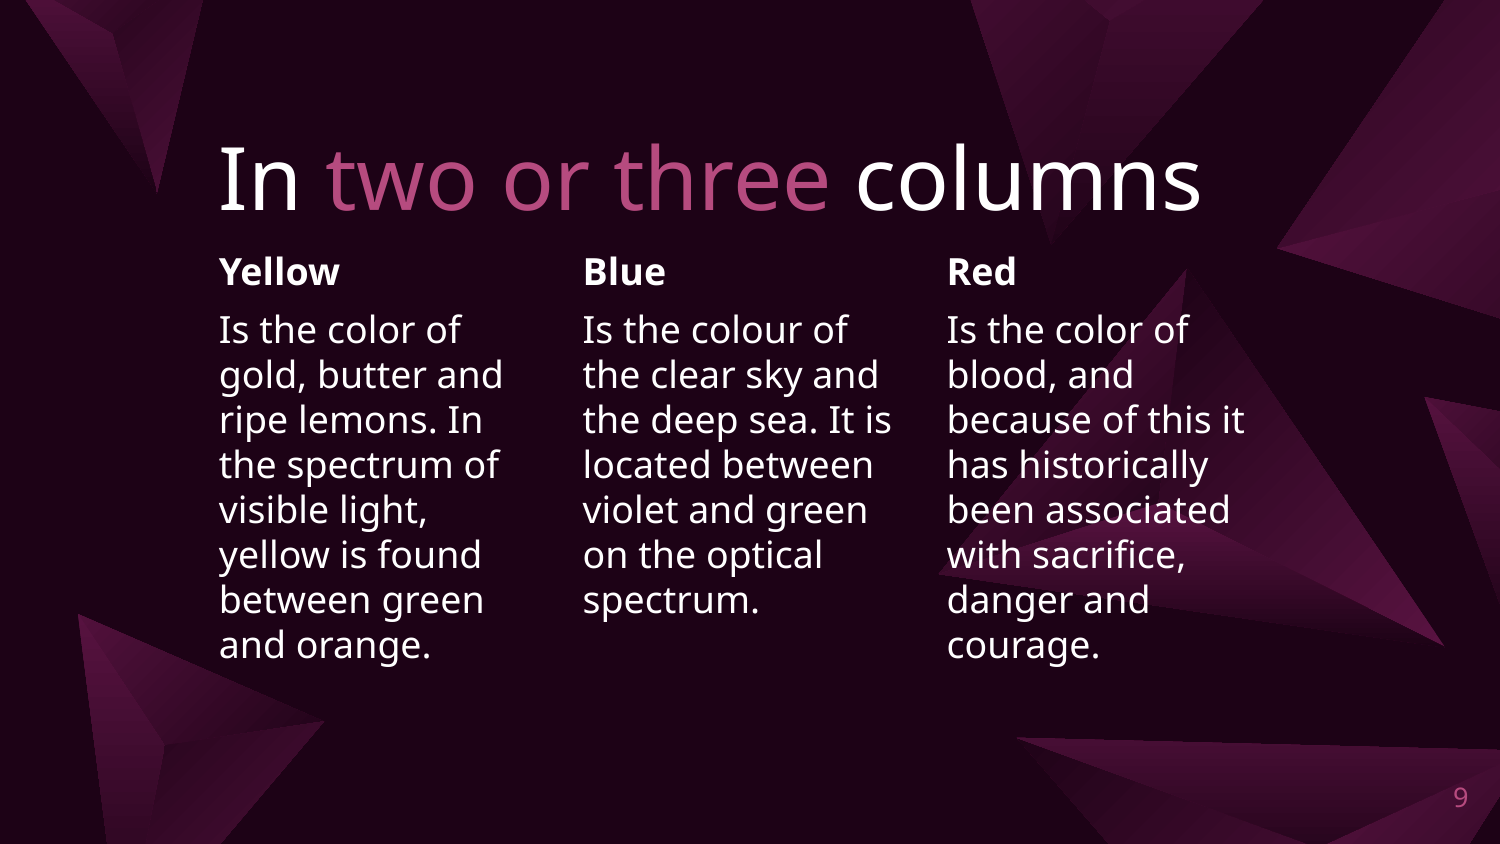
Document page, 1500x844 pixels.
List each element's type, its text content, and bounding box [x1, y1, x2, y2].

slide_number ‹#› [1402, 766, 1469, 832]
list Yellow Is the color of gold, butter and ripe lemons. In the spectrum of visible light, yellow is found between green and orange. [218, 248, 549, 730]
list Blue Is the colour of the clear sky and the deep sea. It is located between violet and green on the optical spectrum. [582, 248, 912, 730]
title In two or three columns [218, 132, 1282, 230]
list Red Is the color of blood, and because of this it has historically been associated with sacrifice, danger and courage. [946, 248, 1276, 730]
